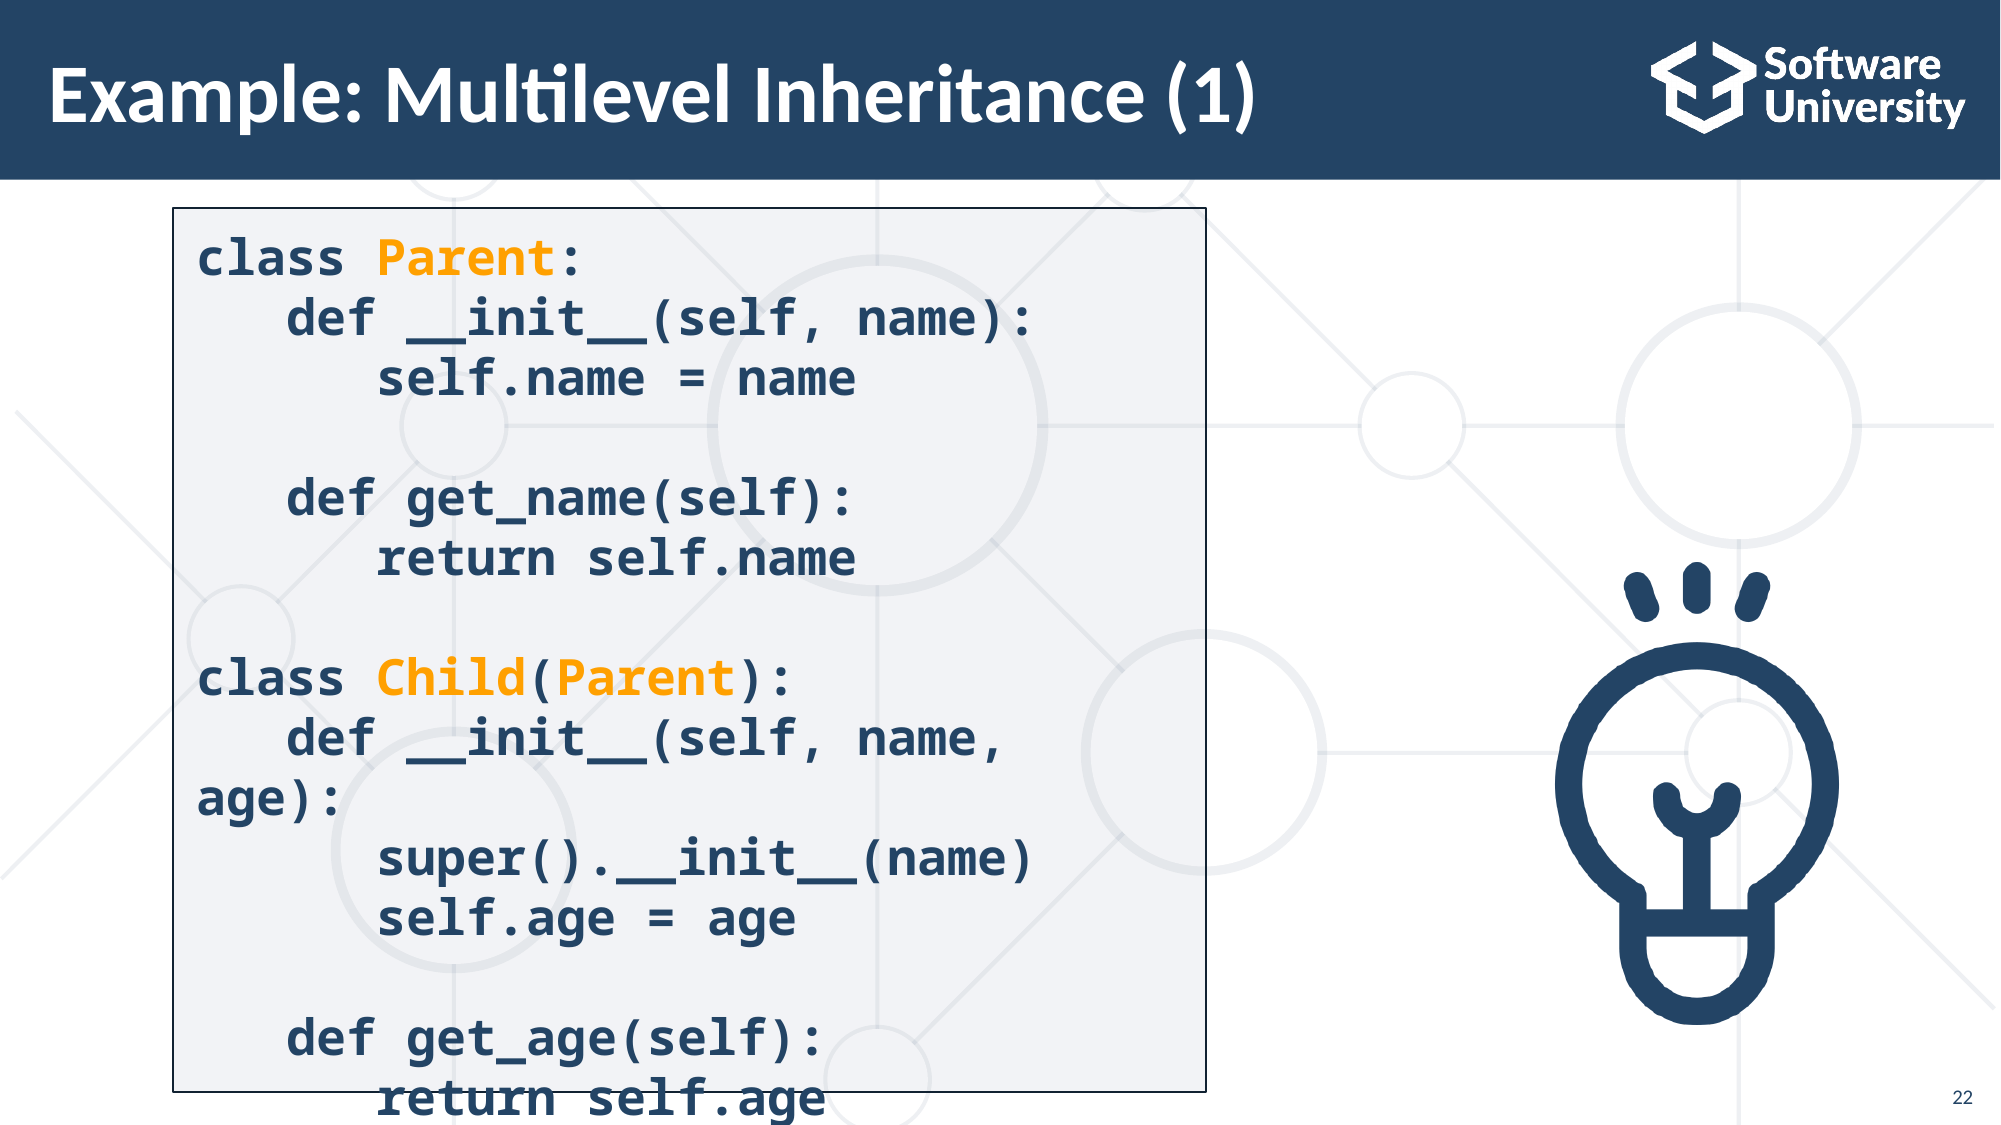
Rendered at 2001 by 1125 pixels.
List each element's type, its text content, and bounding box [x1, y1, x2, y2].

text_box class Parent: def __init__(self, name): self.name = name def get_name(self): return self.name class Child(Parent): def __init__(self, name, age): super().__init__(name) self.age = age def get_age(self): return self.age [173, 207, 1207, 1092]
text_box Example: Multilevel Inheritance (1) [31, 16, 1625, 162]
picture [1651, 41, 1966, 134]
text_box 22 [1927, 1067, 1989, 1116]
picture [1465, 562, 1929, 1025]
